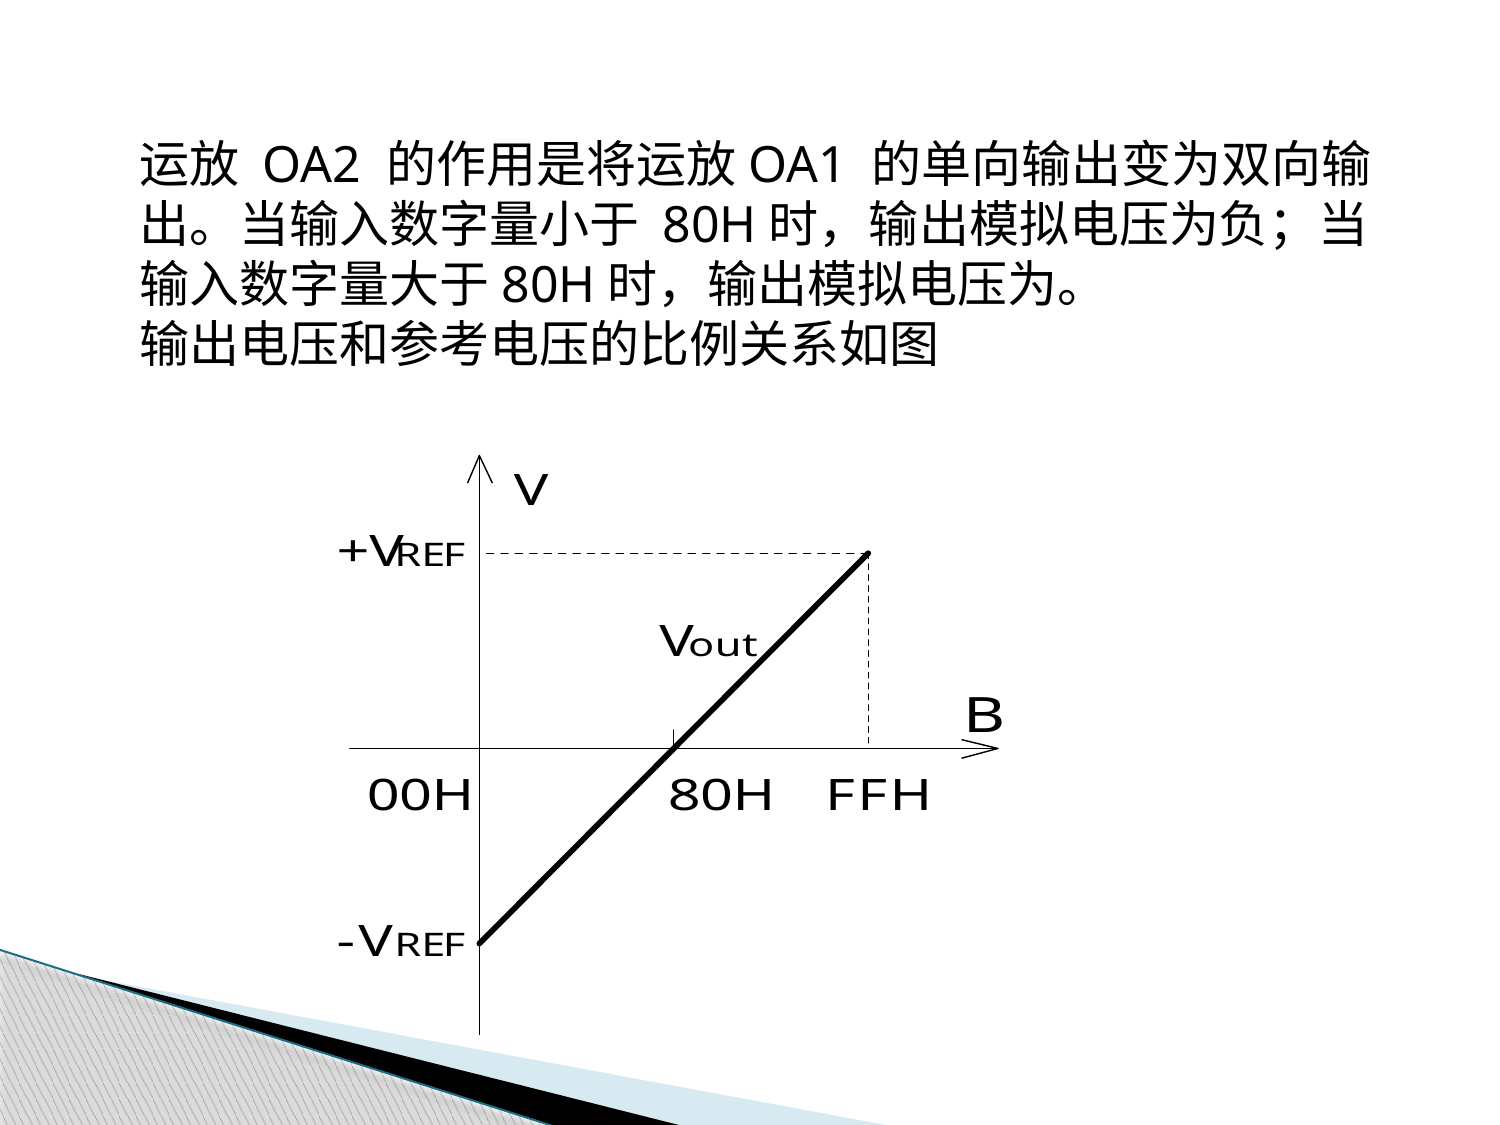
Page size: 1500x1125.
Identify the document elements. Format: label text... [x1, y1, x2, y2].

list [277, 420, 1046, 1035]
list 运放 OA2 的作用是将运放OA1 的单向输出变为双向输出。当输入数字量小于 80H时，输出模拟电压为负；当输入数字量大于80H时，输出模拟电压为。 输出电压和参考电压的比例关系如图 [64, 125, 1424, 374]
